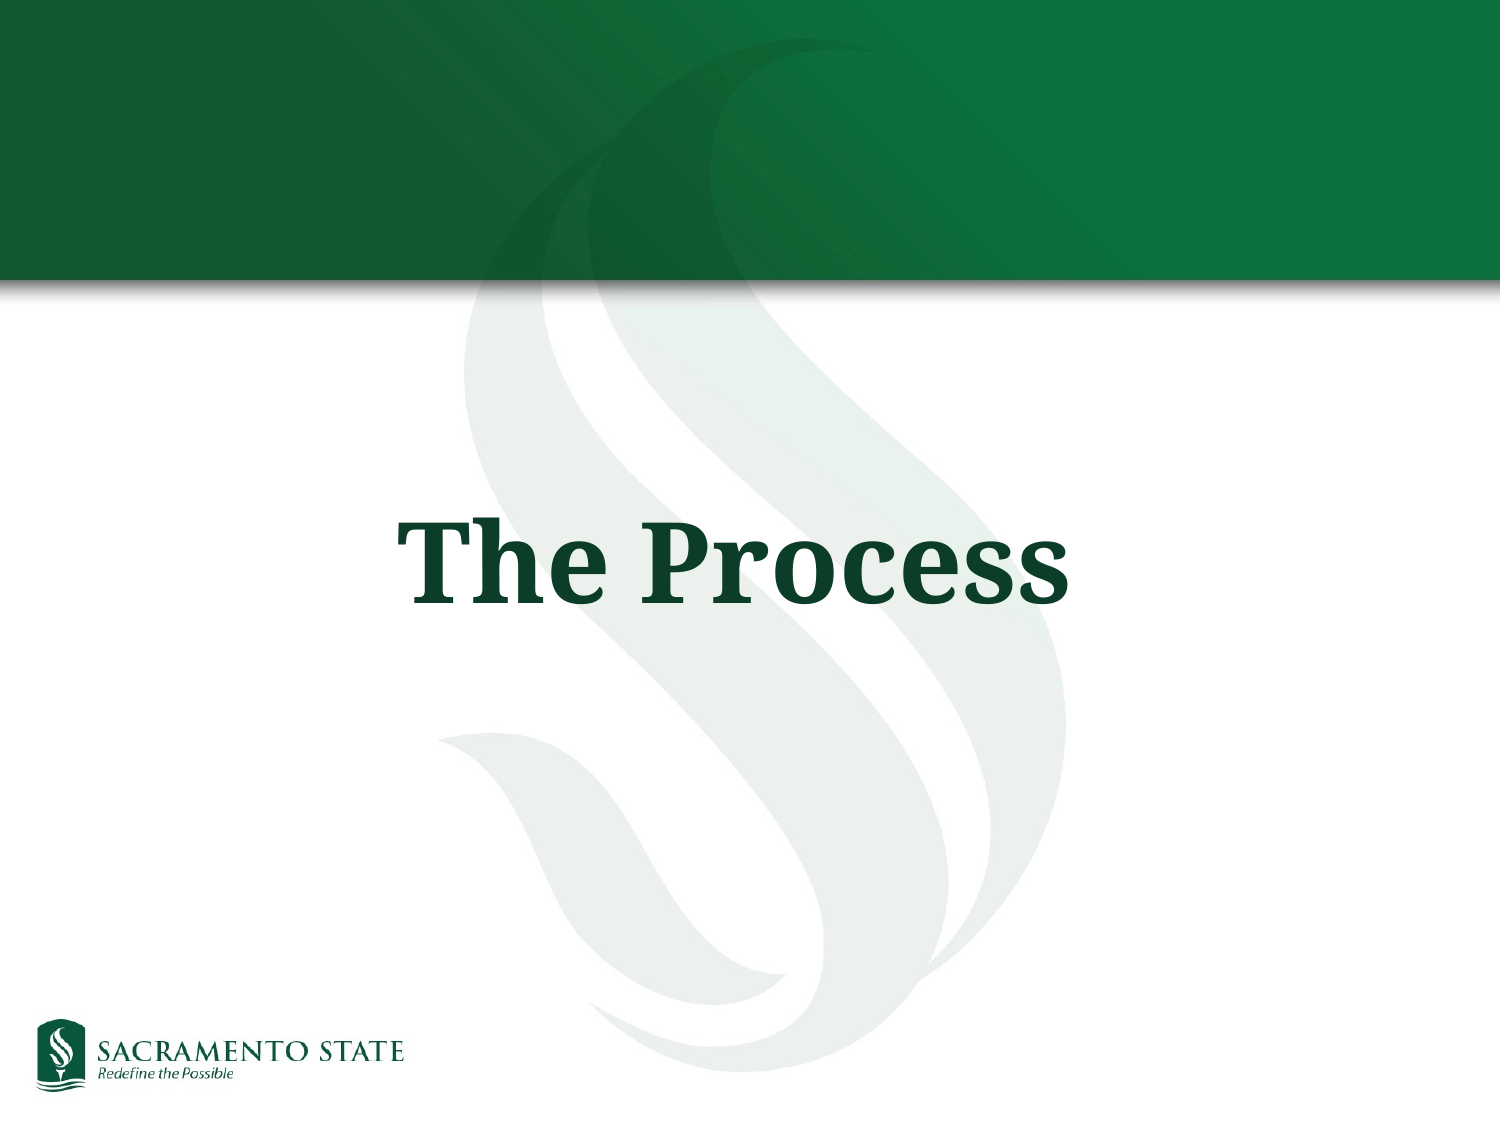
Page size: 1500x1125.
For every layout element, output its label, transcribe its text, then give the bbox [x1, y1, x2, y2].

list The Process [75, 325, 1425, 961]
picture [0, 0, 1500, 1125]
